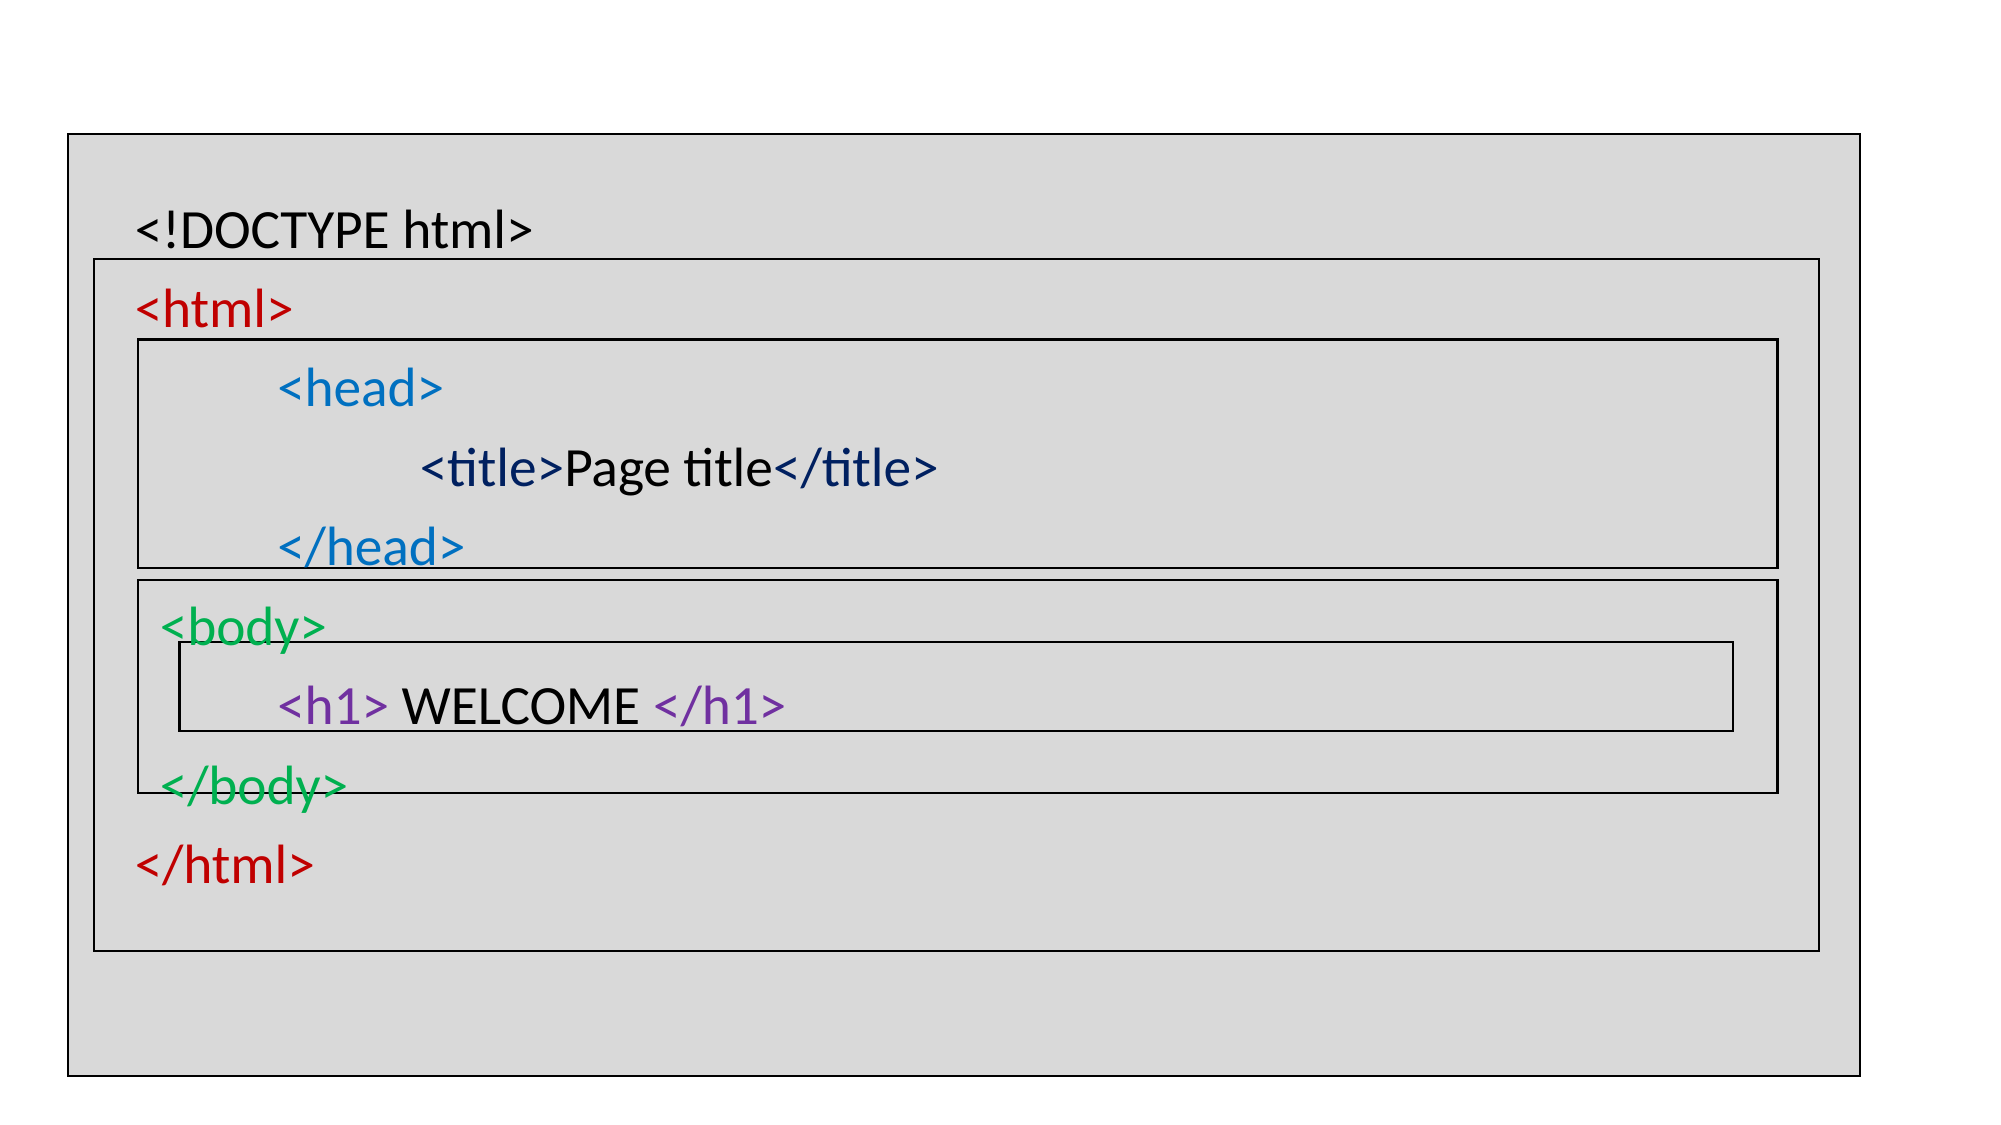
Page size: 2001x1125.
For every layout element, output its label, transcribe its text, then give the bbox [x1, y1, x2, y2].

list <!DOCTYPE html> <html> <head> <title>Page title</title> </head> <body> <h1> WELCOME </h1> </body> </html> [119, 192, 1845, 907]
text_box [67, 133, 1861, 1077]
text_box [93, 258, 1820, 952]
